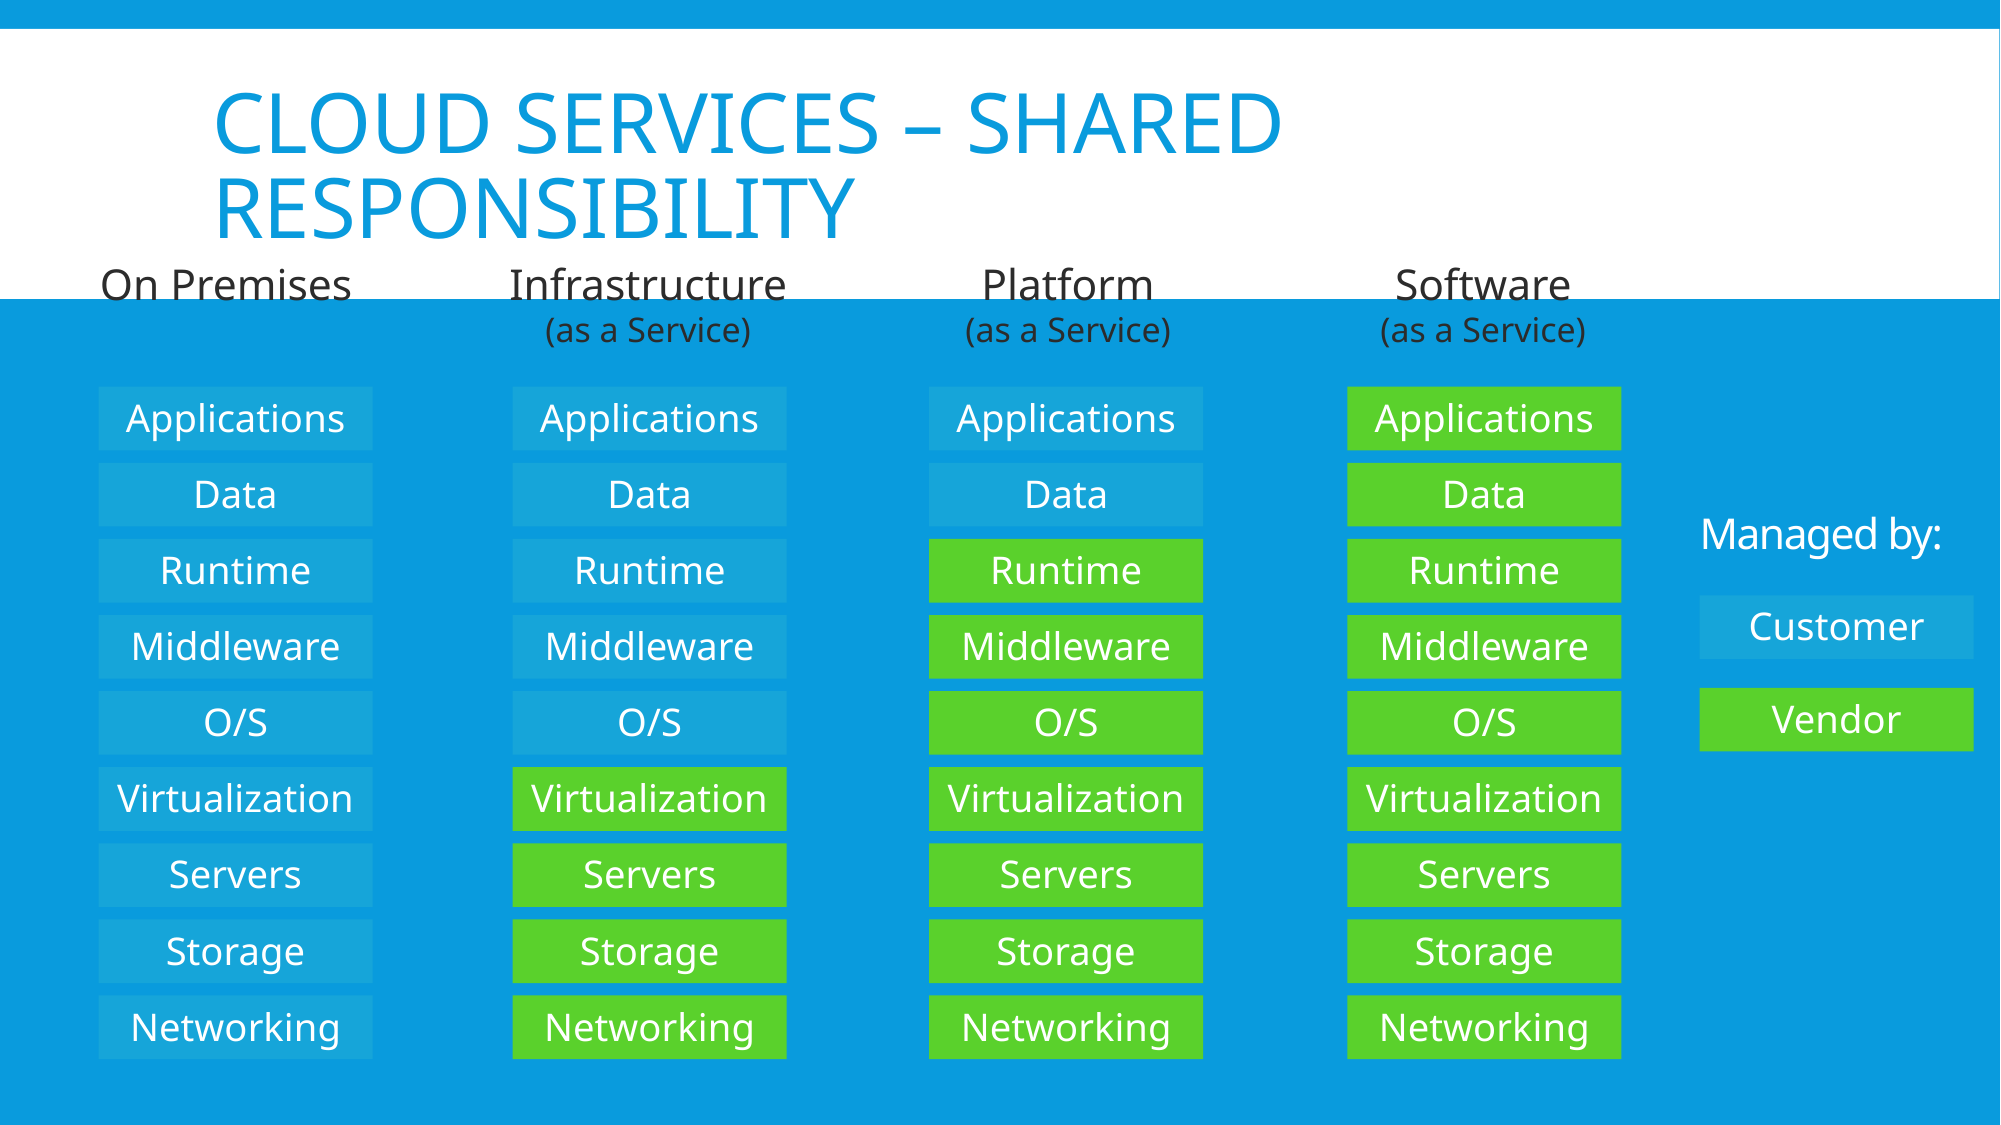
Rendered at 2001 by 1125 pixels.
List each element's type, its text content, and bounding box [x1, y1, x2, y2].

text_box Managed by: [1699, 506, 1971, 558]
text_box Customer [1699, 595, 1974, 659]
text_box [69, 257, 383, 1060]
text_box Vendor [1699, 687, 1974, 752]
title Cloud Services – Shared Responsibility [197, 46, 1803, 295]
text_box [900, 257, 1236, 1060]
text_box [431, 257, 866, 1060]
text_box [1313, 257, 1654, 1060]
